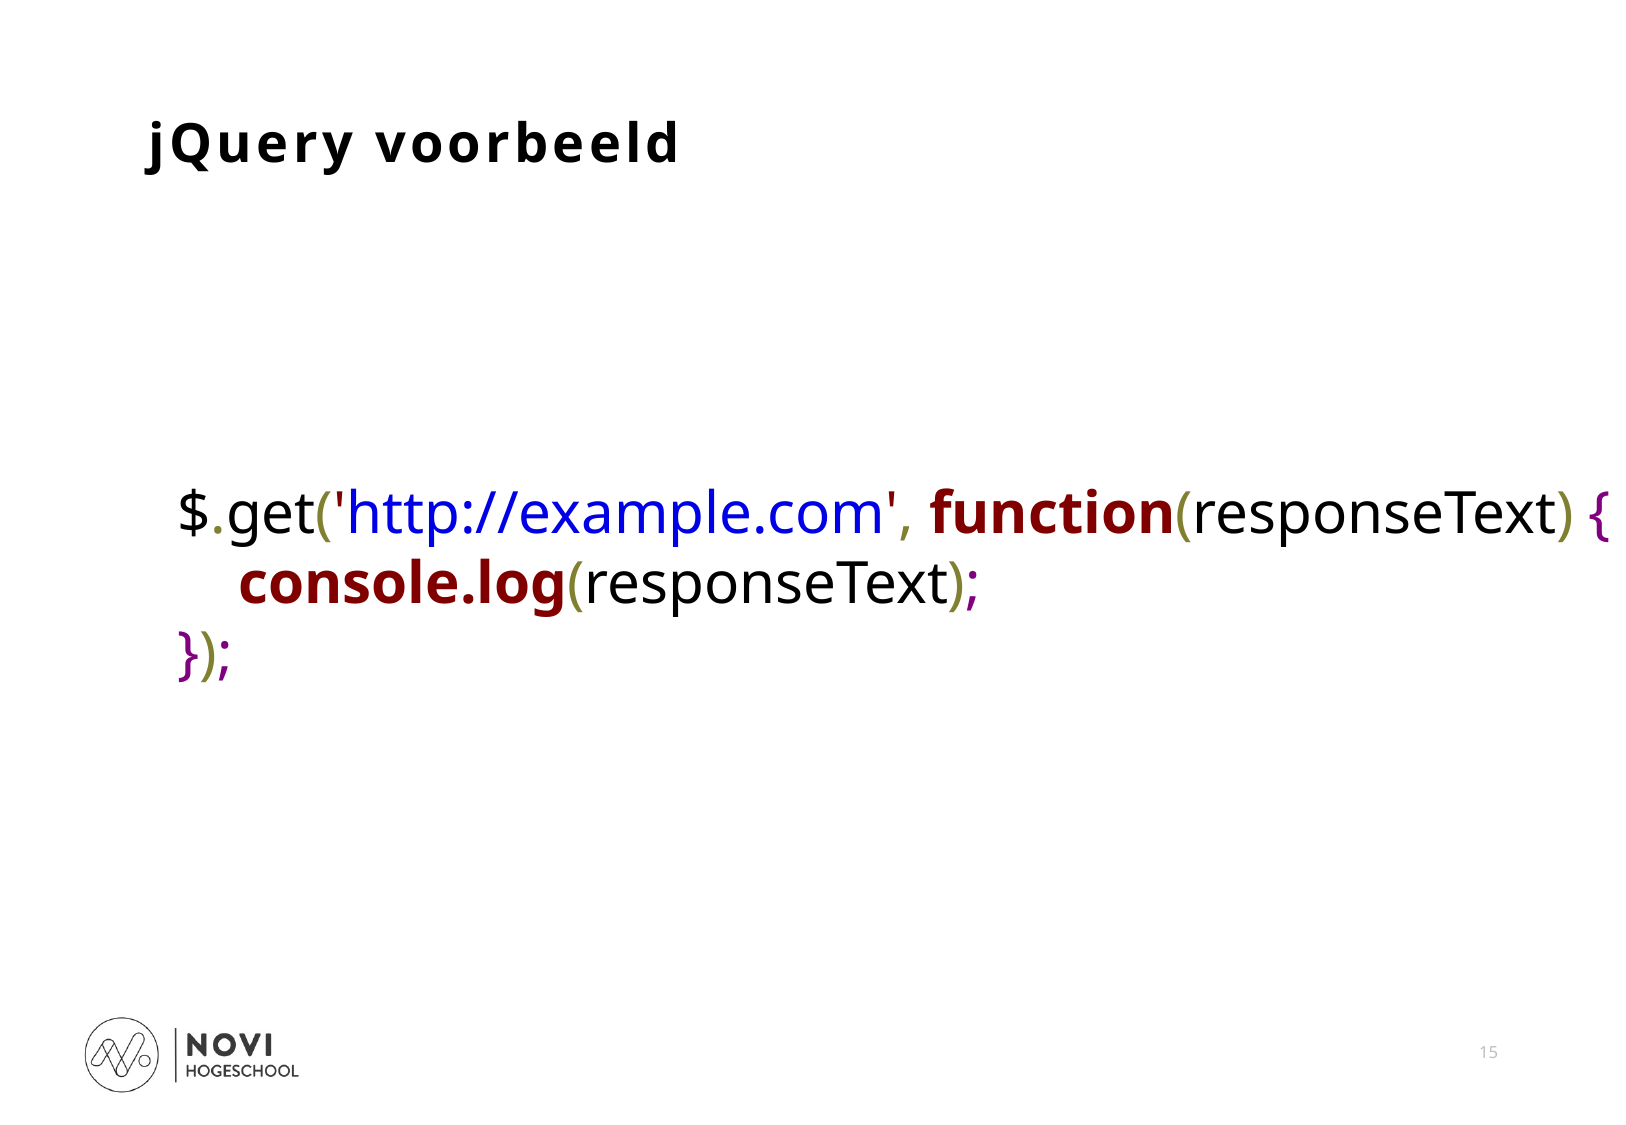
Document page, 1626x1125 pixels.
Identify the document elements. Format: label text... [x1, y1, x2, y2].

text_box $.get('http://example.com', function(responseText) { console.log(responseText); }); [170, 468, 1625, 693]
picture [68, 1007, 317, 1122]
text_box jQuery voorbeeld [149, 102, 682, 173]
slide_number 15 [1472, 1034, 1505, 1069]
